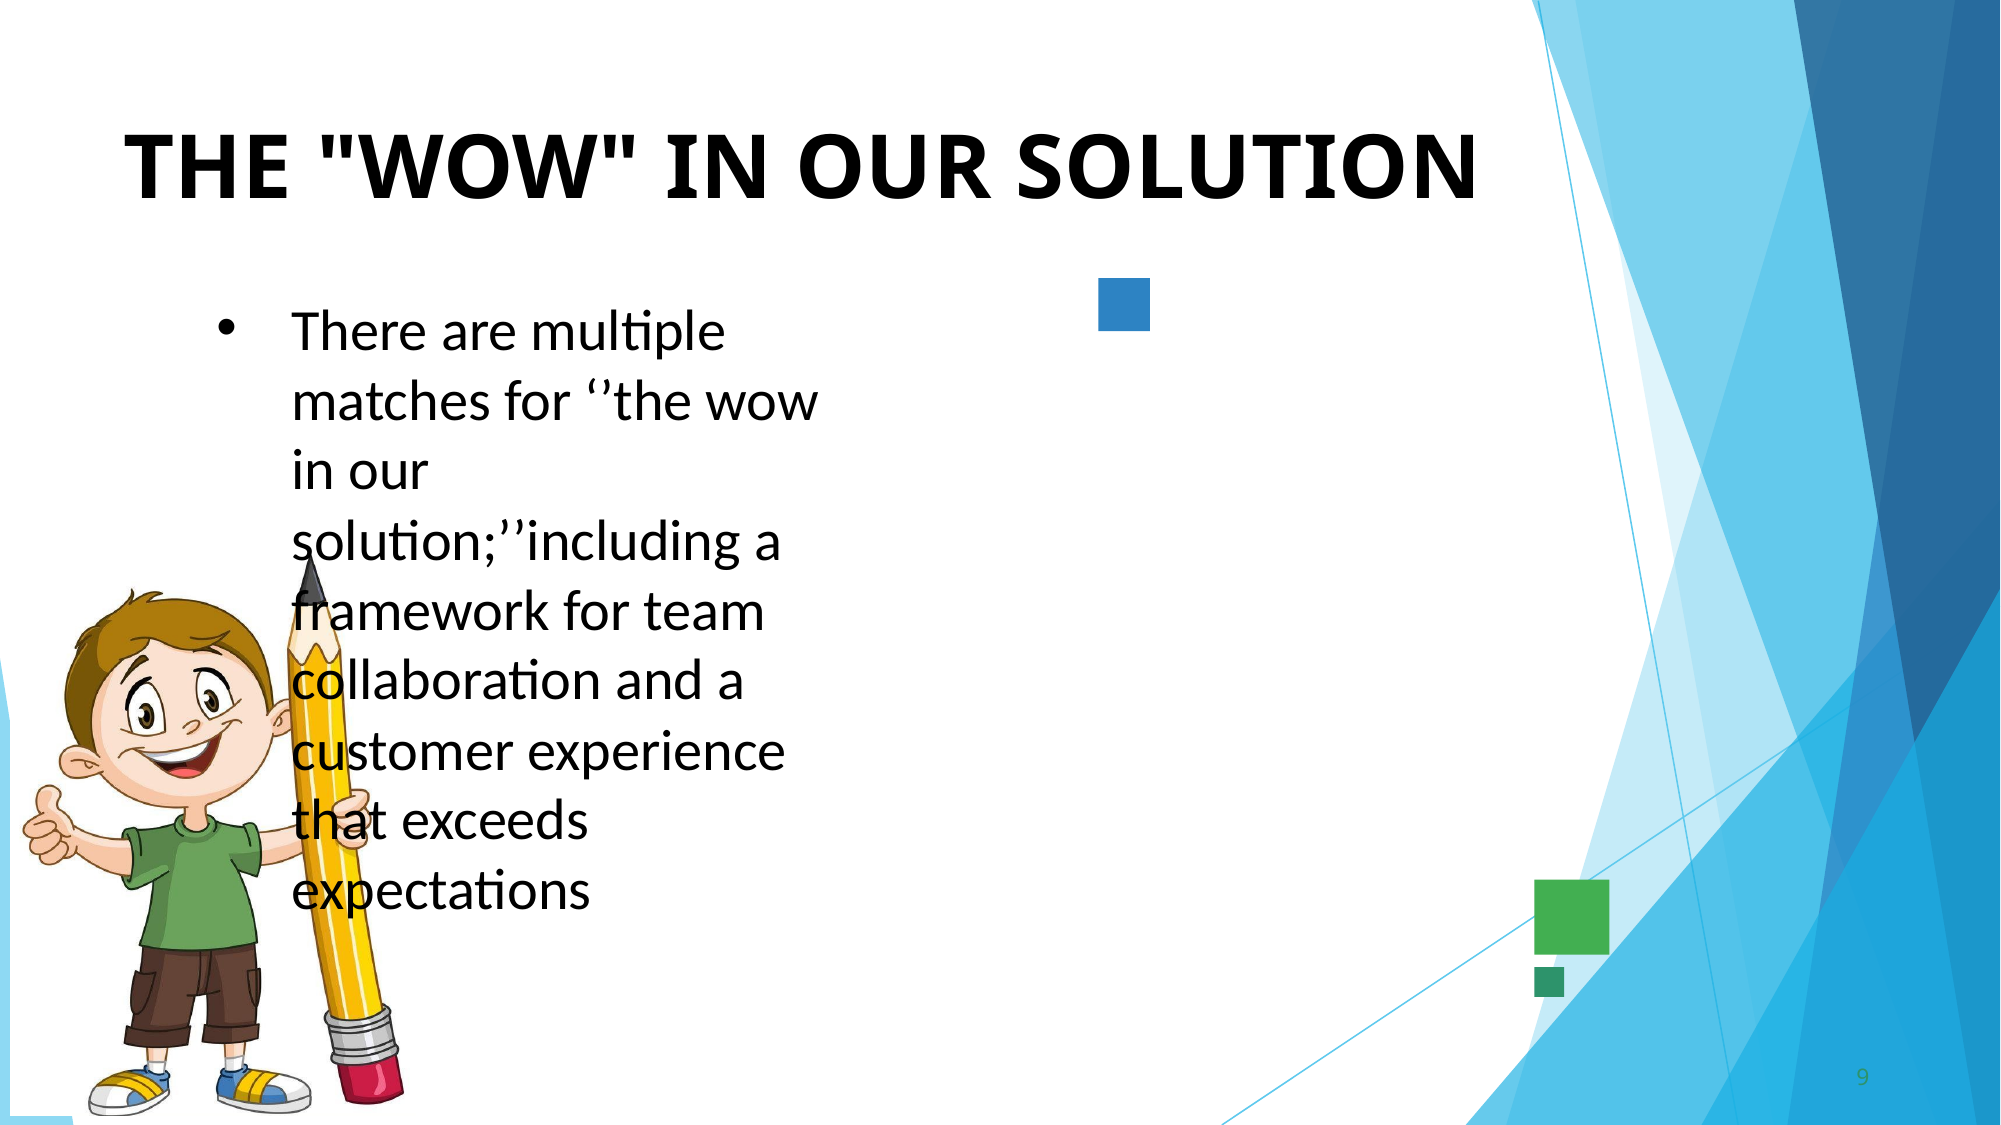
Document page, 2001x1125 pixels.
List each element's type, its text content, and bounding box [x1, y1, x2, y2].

text_box [1534, 967, 1565, 997]
picture [10, 554, 416, 1116]
text_box [1849, 1061, 1888, 1095]
text_box [1098, 298, 1150, 332]
text_box [1534, 879, 1610, 955]
text_box There are multiple matches for ‘’the wow in our solution;’’including a framework for team collaboration and a customer experience that exceeds expectations [201, 284, 869, 929]
text_box [869, 386, 1850, 543]
title THE "WOW" IN OUR SOLUTION [121, 107, 1513, 298]
